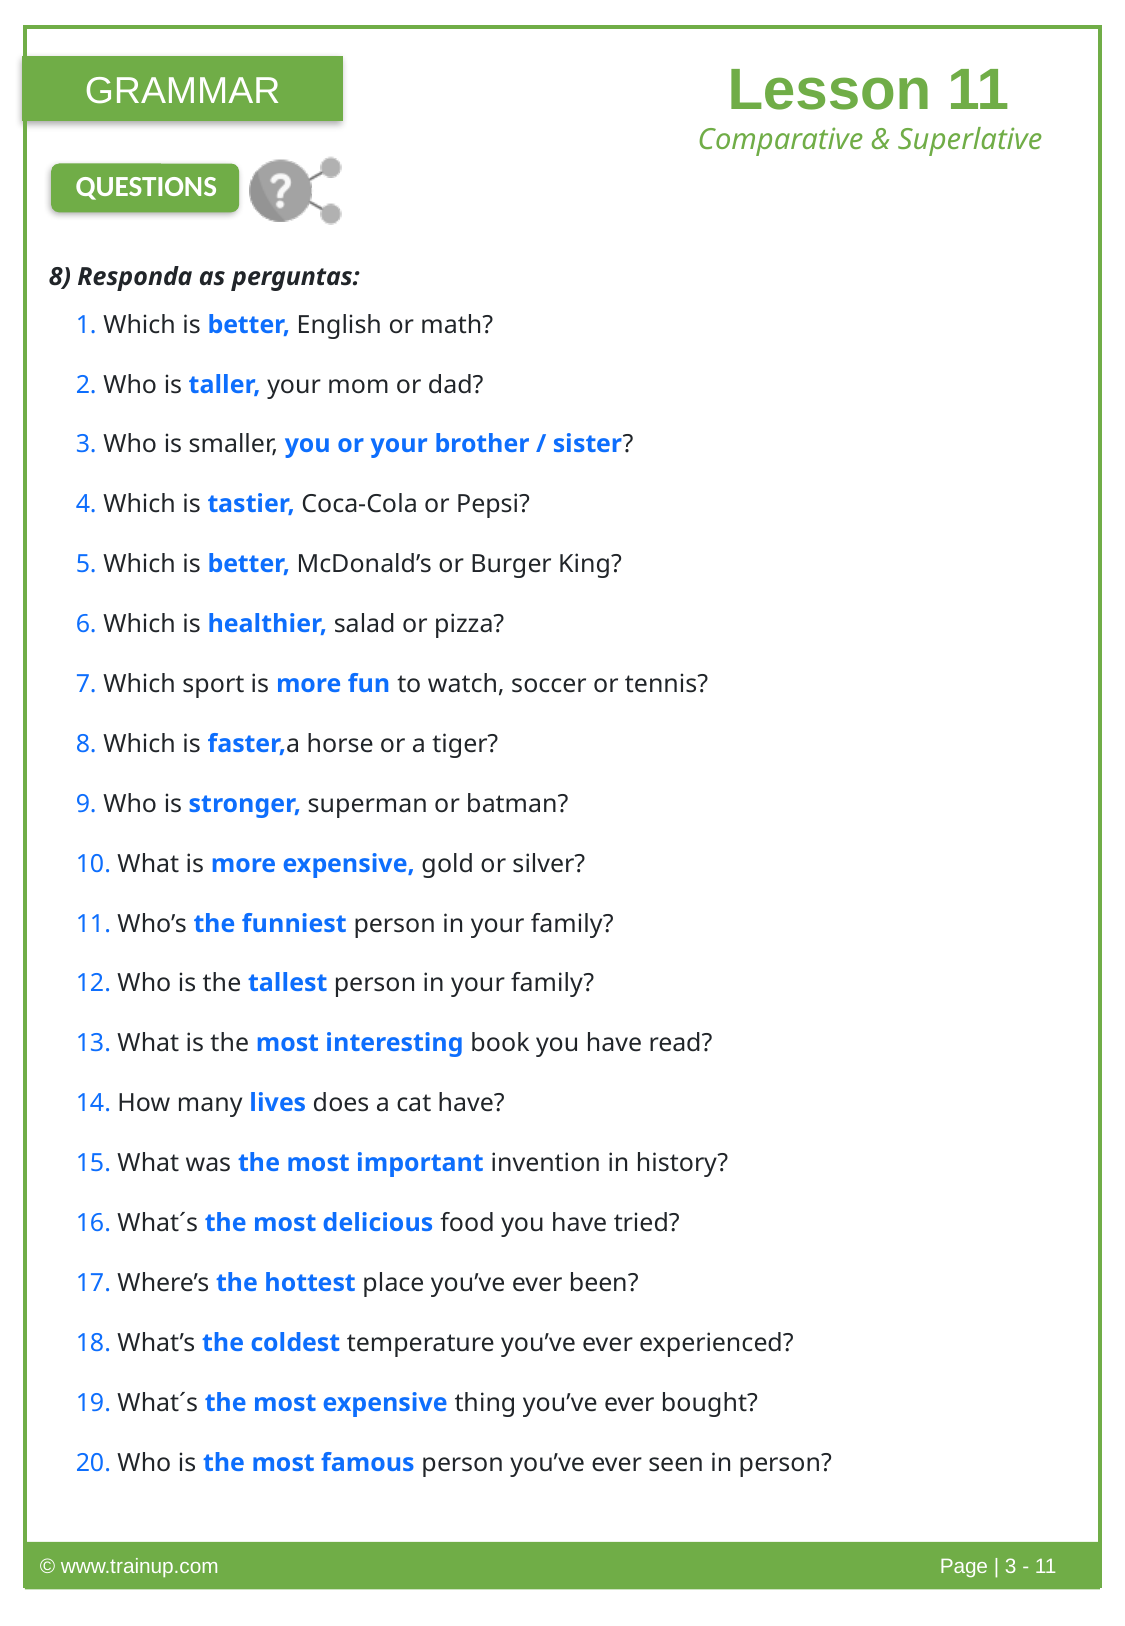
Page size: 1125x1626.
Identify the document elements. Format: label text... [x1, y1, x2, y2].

text_box [50, 162, 238, 214]
text_box QUESTIONS [60, 160, 243, 210]
text_box Lesson 11 [712, 44, 1025, 113]
text_box © www.trainup.com Page | 3 - 11 [23, 1540, 1102, 1592]
text_box 8) Responda as perguntas: [34, 208, 980, 373]
text_box Comparative & Superlative [682, 113, 1058, 163]
picture [248, 143, 343, 238]
text_box 1. Which is better, English or math? 2. Who is taller, your mom or dad? 3. Who is smaller, you or your brother / sister? 4. Which is tastier, Coca-Cola or Pepsi? 5. Which is better, McDonald’s or Burger King? 6. Which is healthier, salad or pizza? 7. Which sport is more fun to watch, soccer or tennis? 8. Which is faster,a horse or a tiger? 9. Who is stronger, superman or batman? 10. What is more expensive, gold or silver? 11. Who’s the funniest person in your family? 12. Who is the tallest person in your family? 13. What is the most interesting book you have read? 14. How many lives does a cat have? 15. What was the most important invention in history? 16. What´s the most delicious food you have tried? 17. Where’s the hottest place you’ve ever been? 18. What’s the coldest temperature you’ve ever experienced? 19. What´s the most expensive thing you’ve ever bought? 20. Who is the most famous person you’ve ever seen in person? [61, 270, 1008, 1484]
text_box [23, 25, 1102, 1540]
